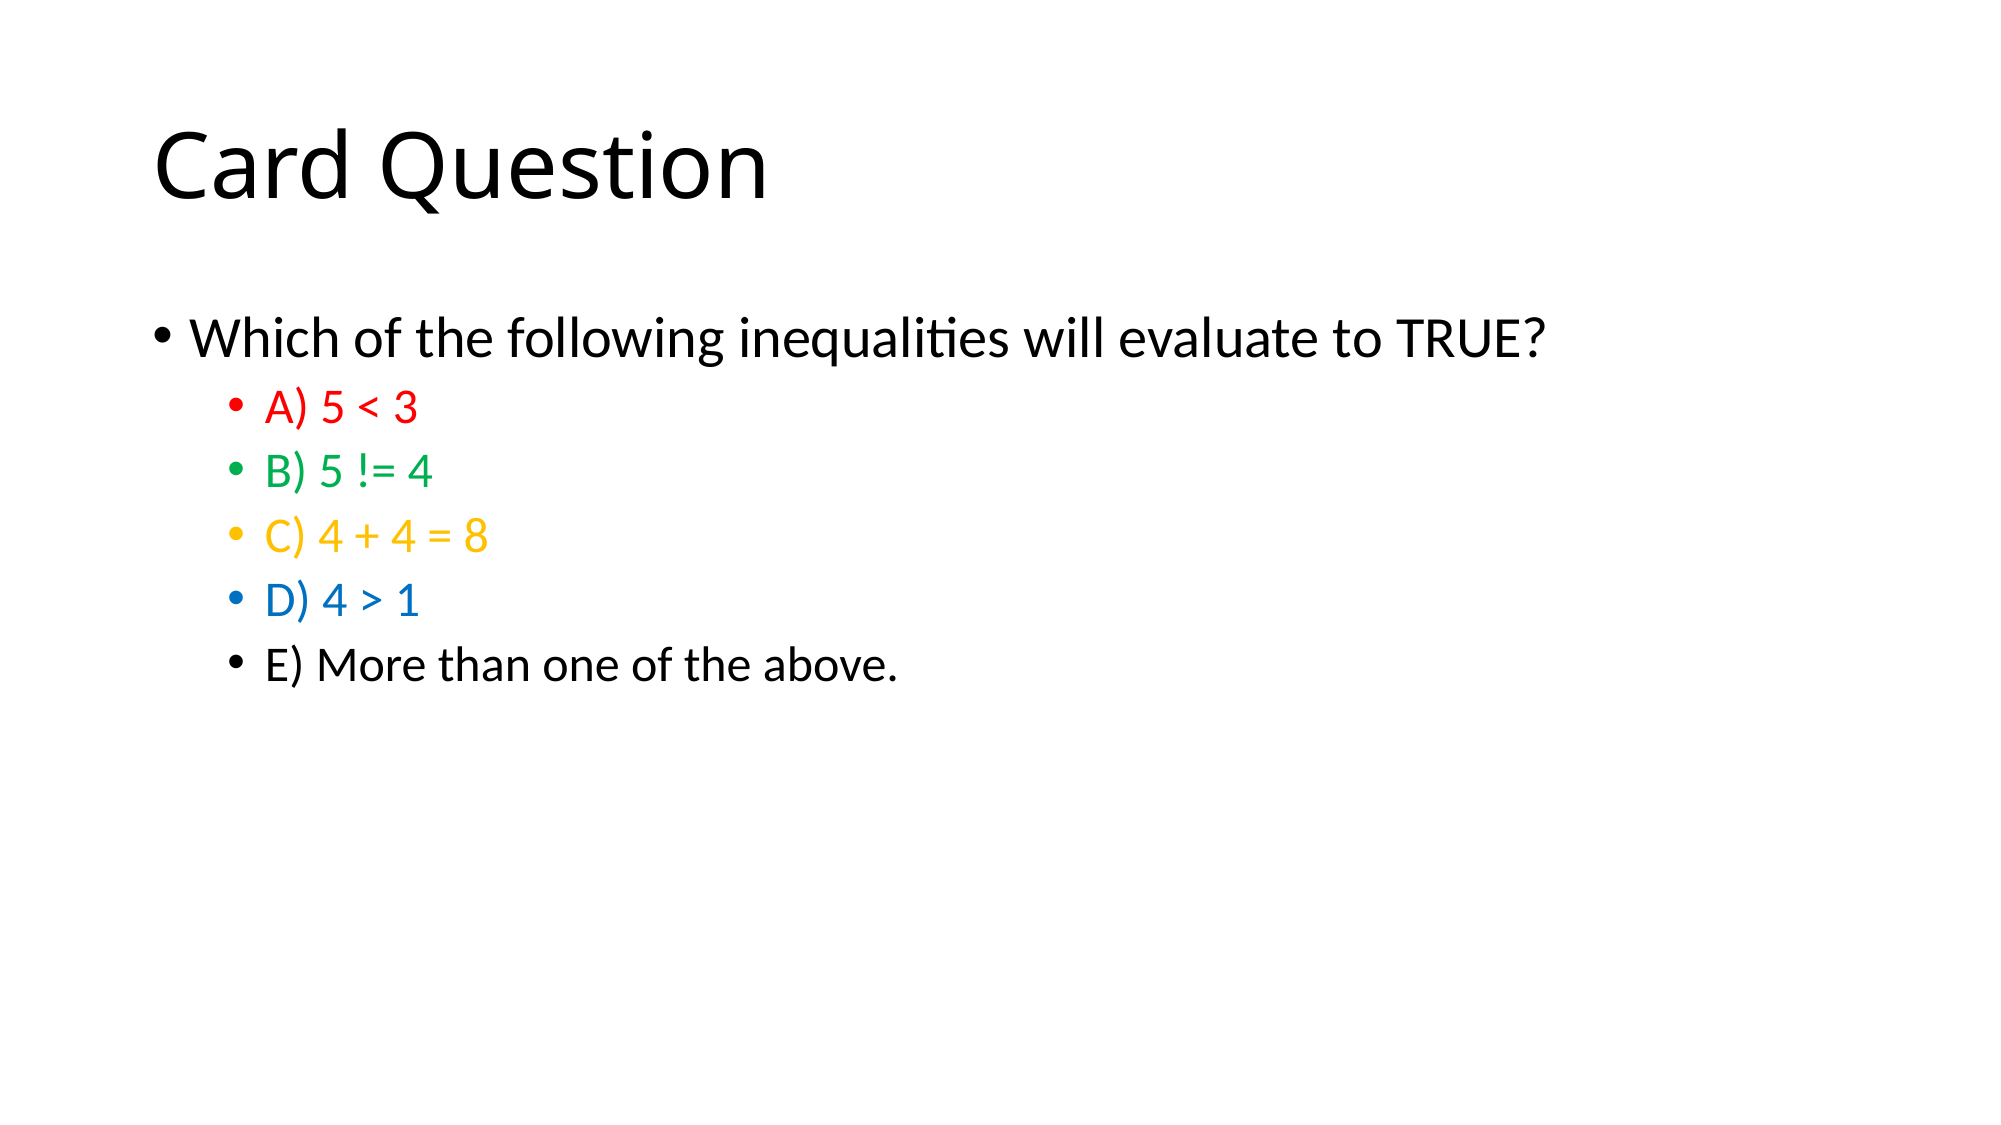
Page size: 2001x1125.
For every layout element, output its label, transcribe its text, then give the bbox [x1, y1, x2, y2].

list Which of the following inequalities will evaluate to TRUE? A) 5 < 3 B) 5 != 4 C) 4 + 4 = 8 D) 4 > 1 E) More than one of the above. [137, 299, 1863, 1014]
title Card Question [137, 59, 1863, 278]
